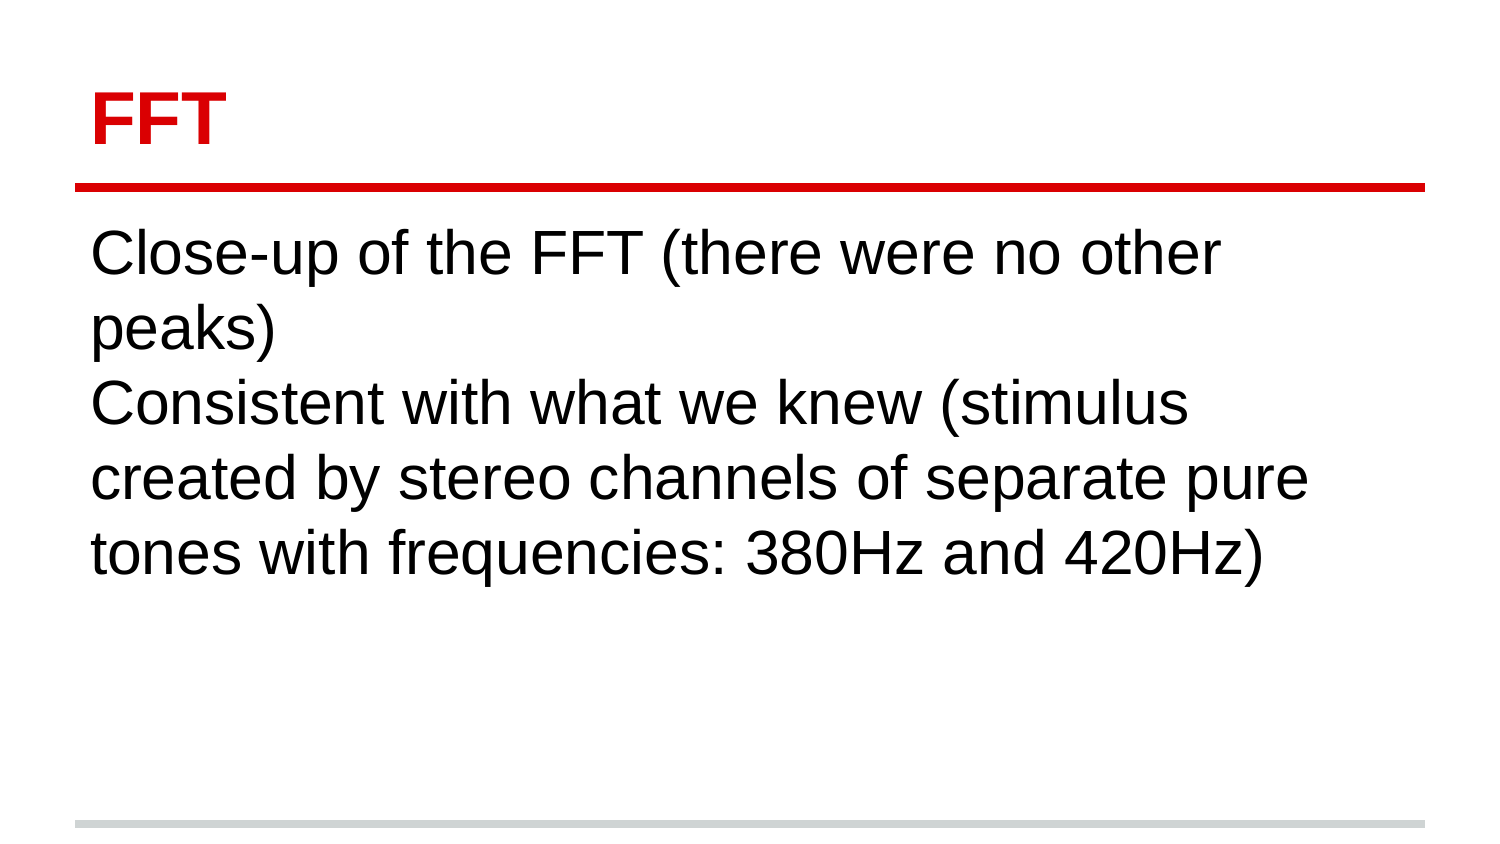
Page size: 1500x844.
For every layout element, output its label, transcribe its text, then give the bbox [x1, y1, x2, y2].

title FFT [75, 33, 1425, 175]
list Close-up of the FFT (there were no other peaks) Consistent with what we knew (stimulus created by stereo channels of separate pure tones with frequencies: 380Hz and 420Hz) [75, 196, 1425, 808]
